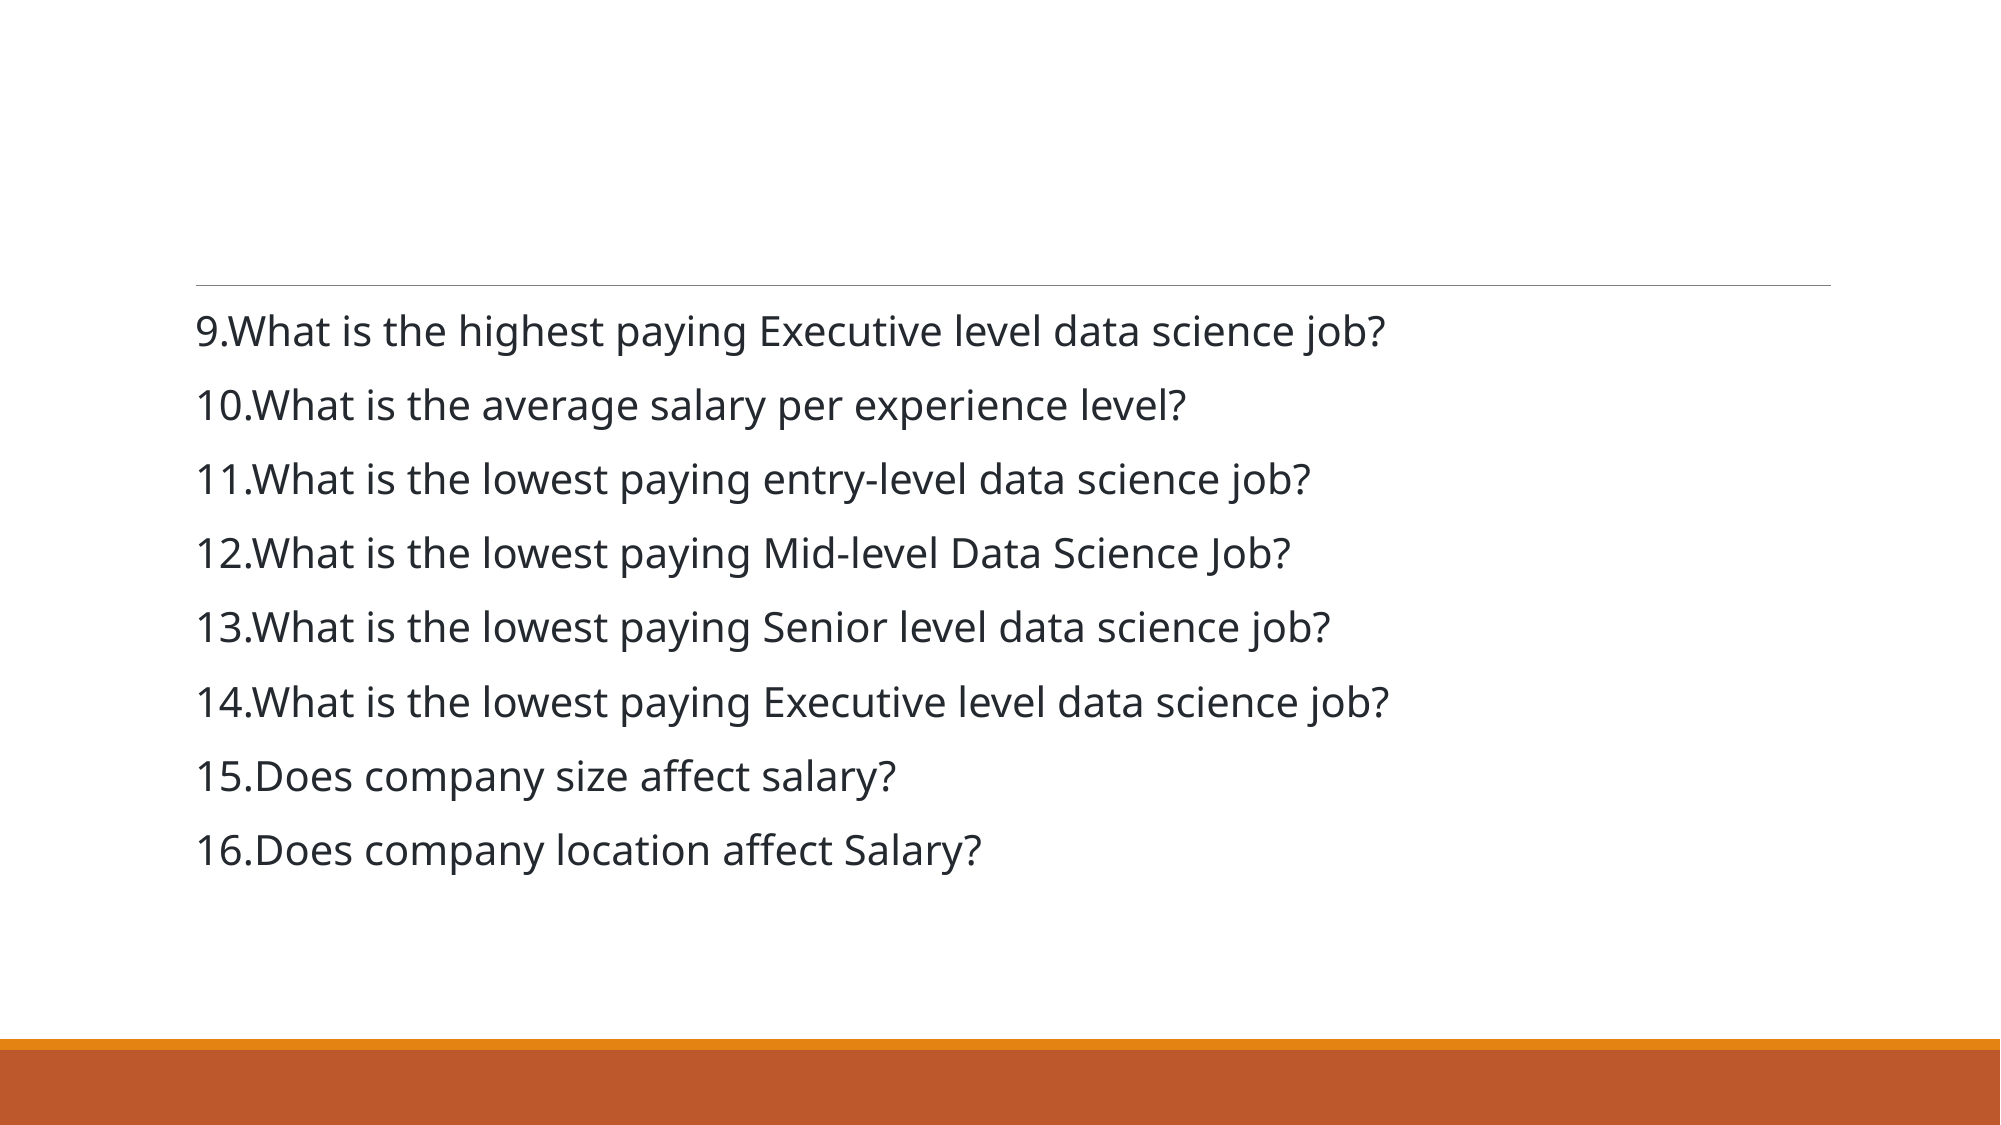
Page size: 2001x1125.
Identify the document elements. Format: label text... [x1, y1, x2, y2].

list 9.What is the highest paying Executive level data science job? 10.What is the average salary per experience level? 11.What is the lowest paying entry-level data science job? 12.What is the lowest paying Mid-level Data Science Job? 13.What is the lowest paying Senior level data science job? 14.What is the lowest paying Executive level data science job? 15.Does company size affect salary? 16.Does company location affect Salary? [180, 302, 1830, 963]
